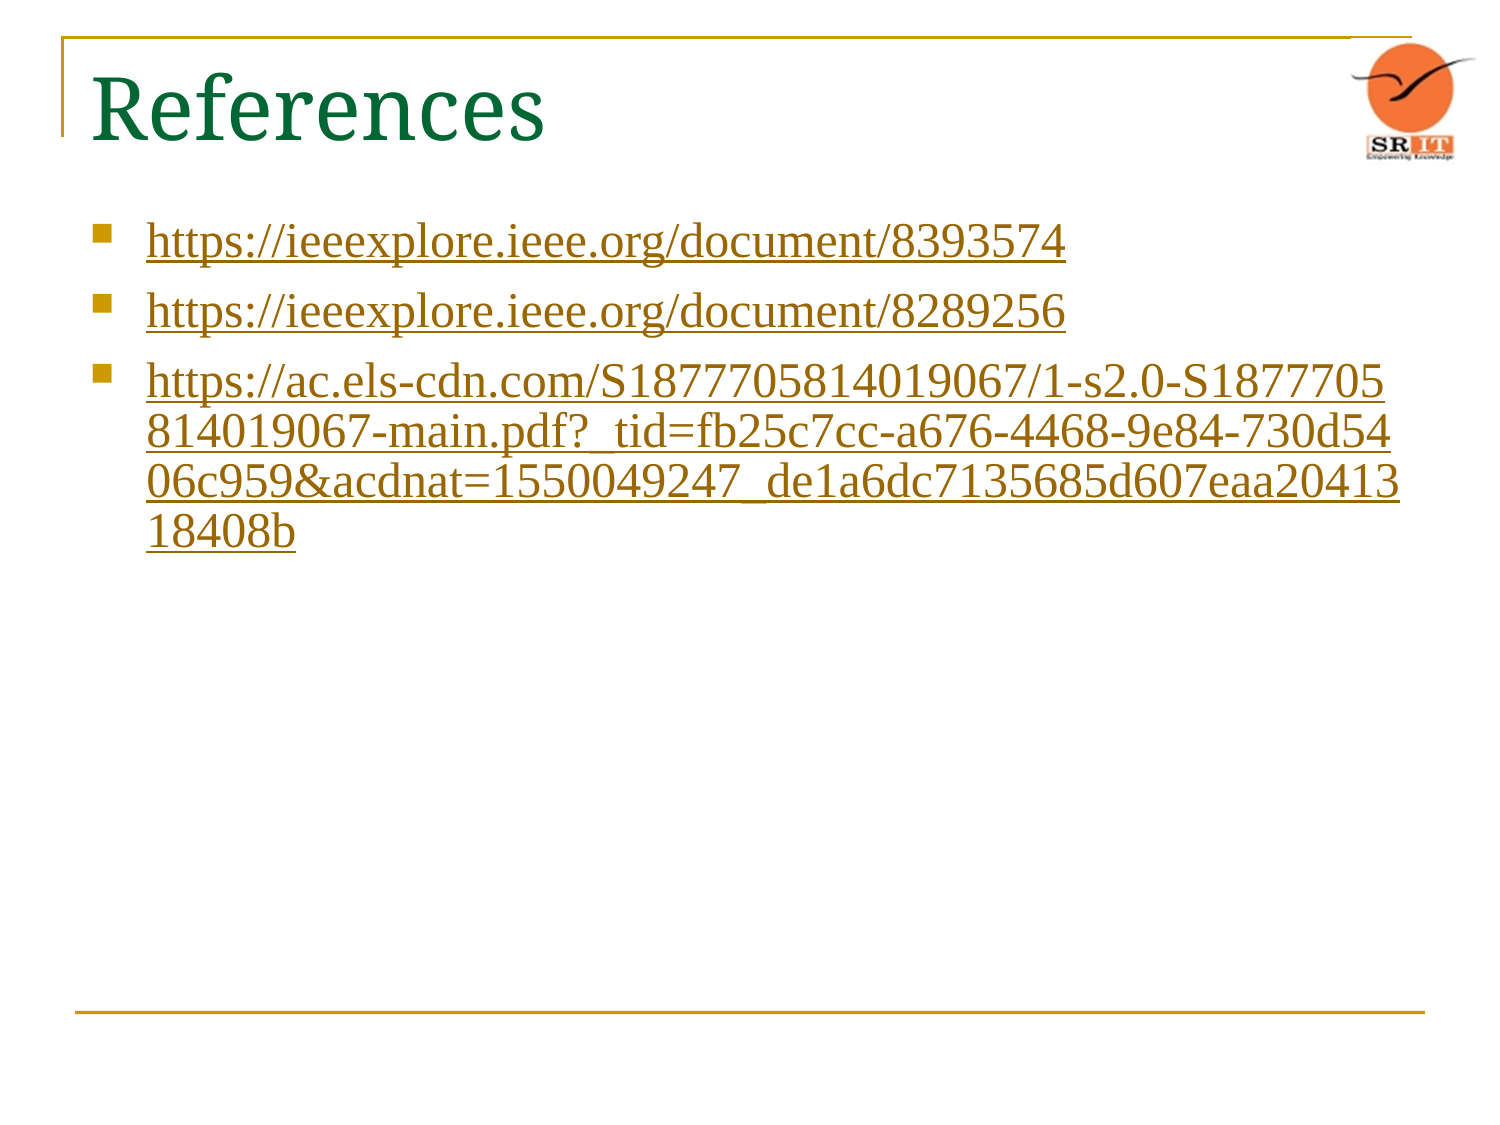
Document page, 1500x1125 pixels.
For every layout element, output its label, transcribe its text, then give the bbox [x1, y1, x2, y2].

list https://ieeexplore.ieee.org/document/8393574 https://ieeexplore.ieee.org/document/8289256 https://ac.els-cdn.com/S1877705814019067/1-s2.0-S1877705814019067-main.pdf?_tid=fb25c7cc-a676-4468-9e84-730d5406c959&acdnat=1550049247_de1a6dc7135685d607eaa2041318408b [74, 199, 1426, 1006]
title References [74, 45, 1426, 199]
picture [1350, 37, 1477, 165]
